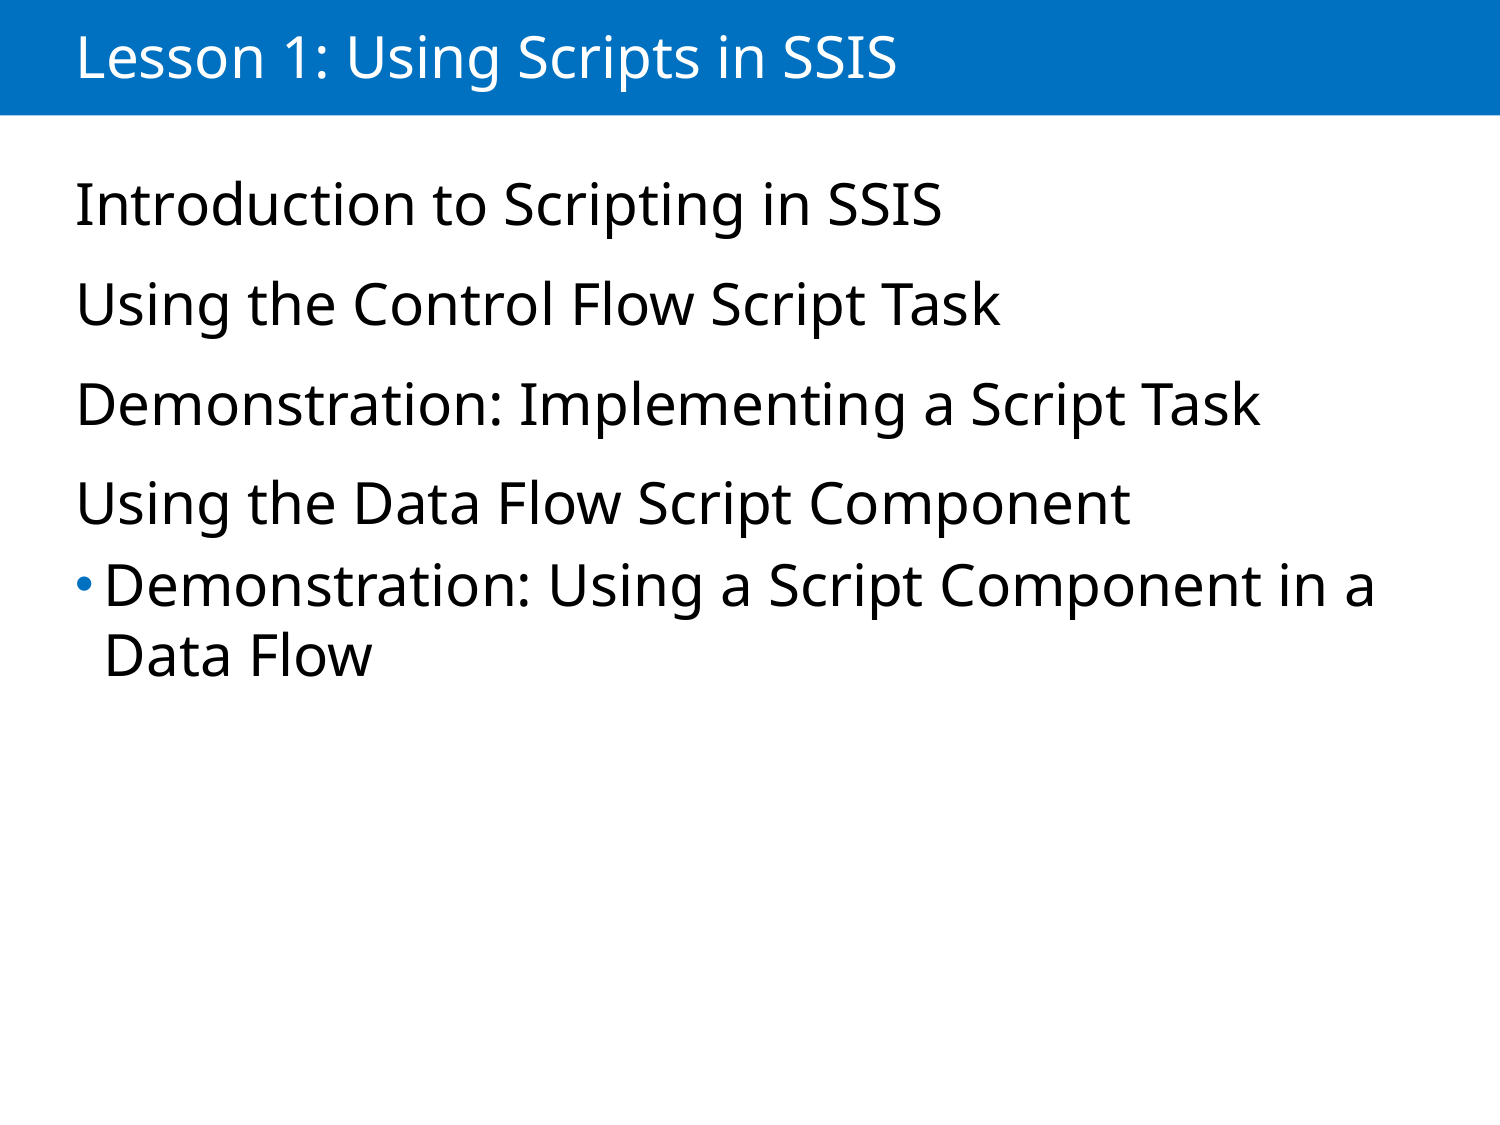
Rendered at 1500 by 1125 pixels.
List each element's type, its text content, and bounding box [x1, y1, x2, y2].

title Lesson 1: Using Scripts in SSIS [75, 0, 1351, 122]
list Introduction to Scripting in SSIS Using the Control Flow Script Task Demonstration: Implementing a Script Task Using the Data Flow Script Component Demonstration: Using a Script Component in a Data Flow [74, 167, 1408, 1013]
